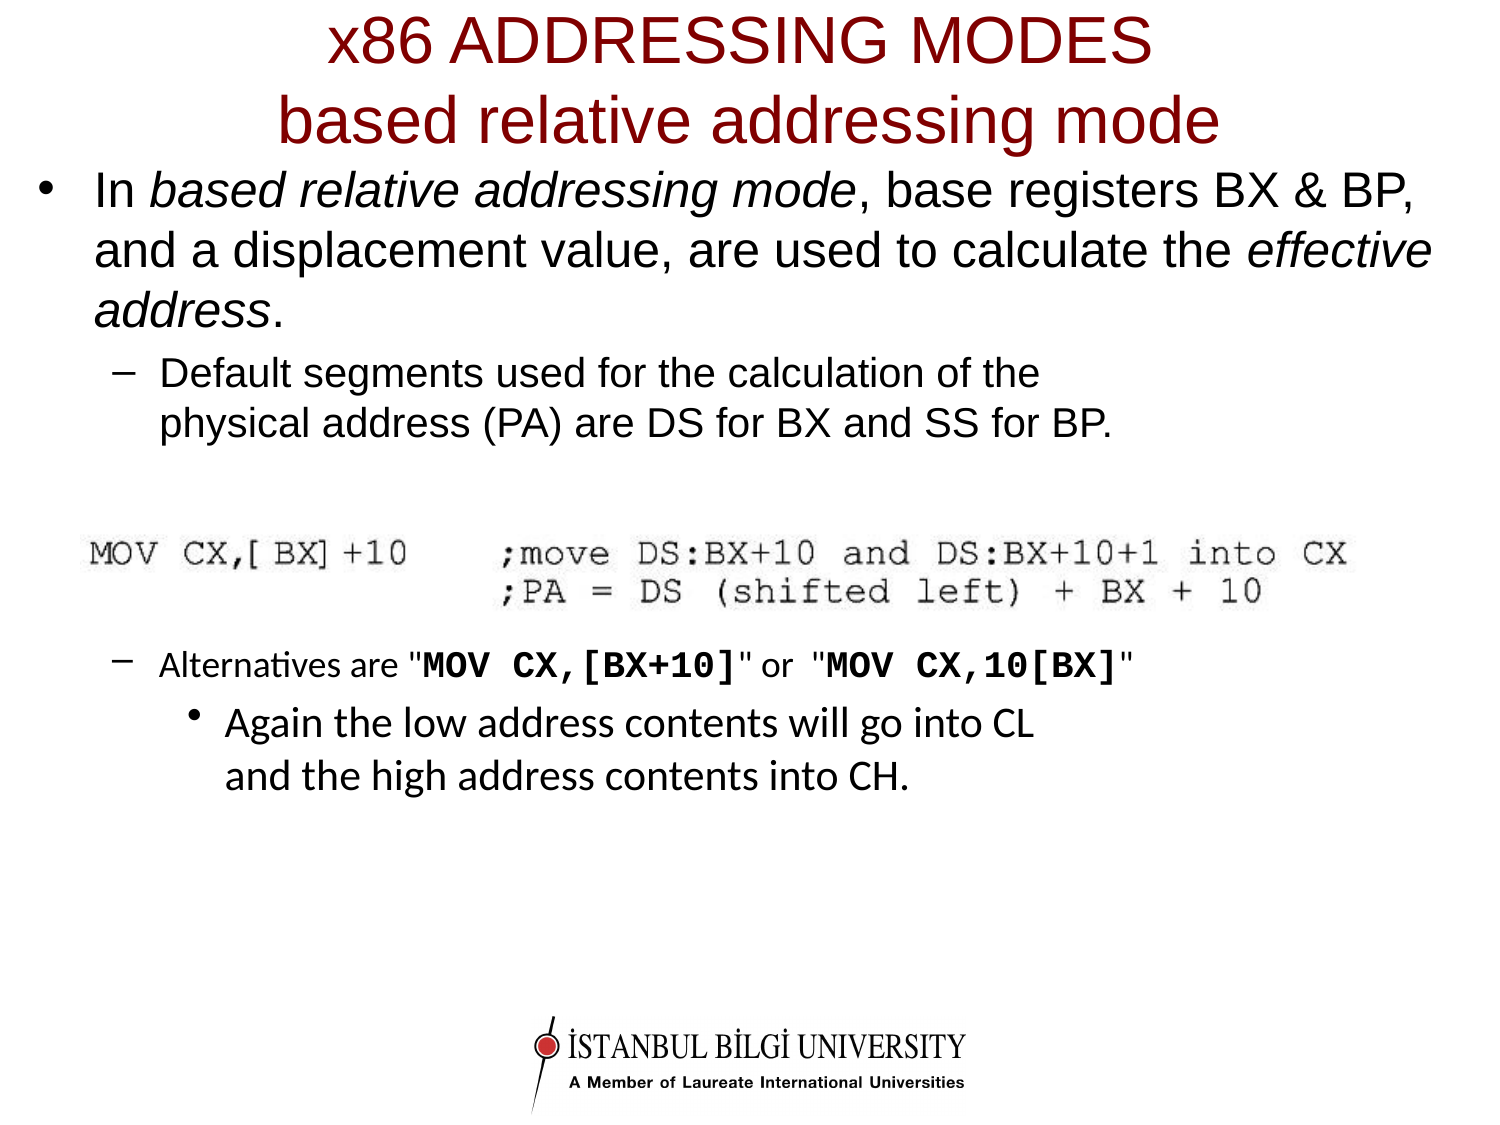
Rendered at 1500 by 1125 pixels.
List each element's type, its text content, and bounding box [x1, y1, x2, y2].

picture [531, 1016, 966, 1116]
list In based relative addressing mode, base registers BX & BP, and a displacement value, are used to calculate the effective address. Default segments used for the calculation of the physical address (PA) are DS for BX and SS for BP. [22, 149, 1460, 525]
picture [80, 522, 1378, 619]
text_box Alternatives are "MOV CX,[BX+10]" or "MOV CX,10[BX]" Again the low address contents will go into CL and the high address contents into CH. [22, 633, 1460, 909]
title x86 ADDRESSING MODES based relative addressing mode [75, 0, 1425, 149]
